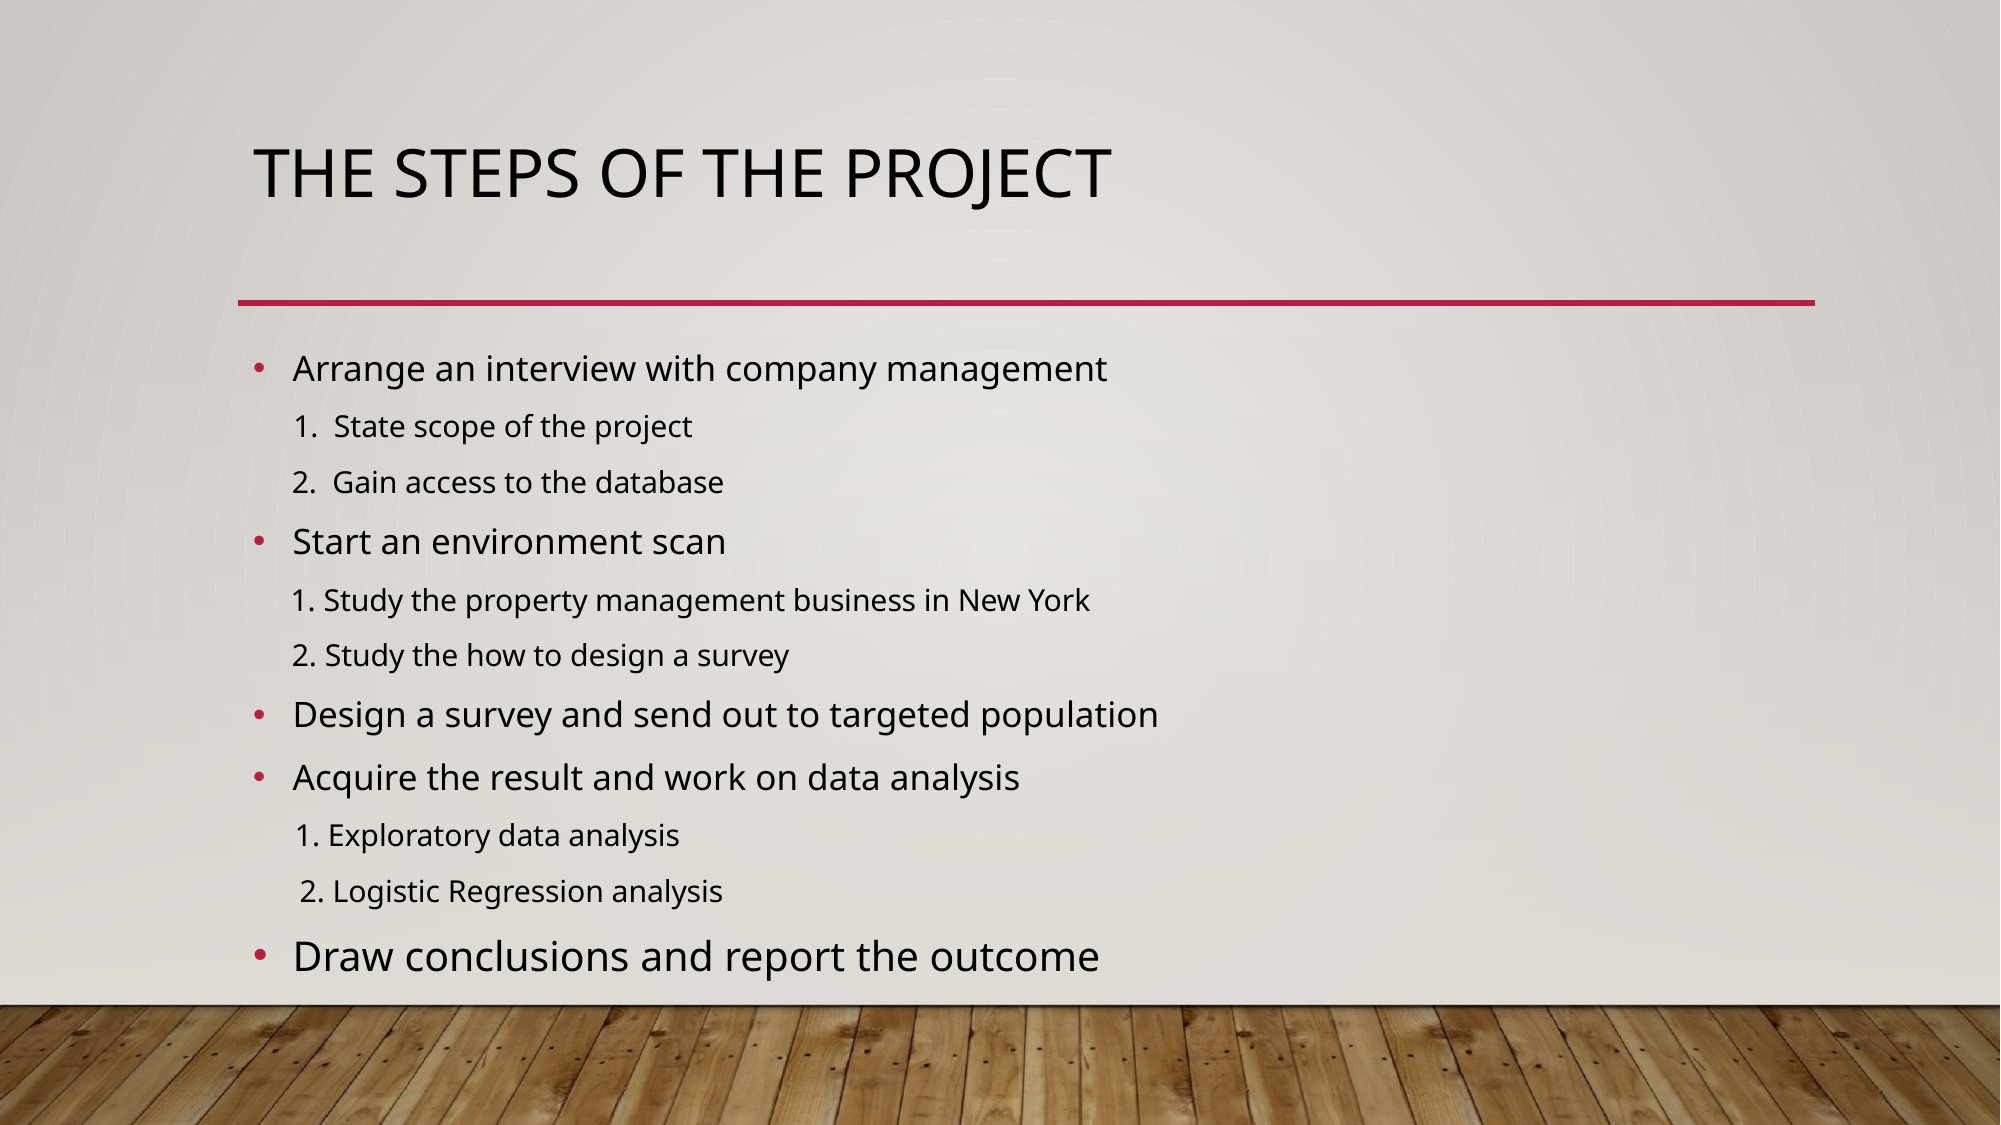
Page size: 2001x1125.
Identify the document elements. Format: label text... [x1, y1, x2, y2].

list Arrange an interview with company management 1. State scope of the project 2. Gain access to the database Start an environment scan 1. Study the property management business in New York 2. Study the how to design a survey Design a survey and send out to targeted population Acquire the result and work on data analysis 1. Exploratory data analysis 2. Logistic Regression analysis Draw conclusions and report the outcome [238, 330, 1814, 993]
title The steps of the project [238, 131, 1814, 305]
picture [0, 1005, 2000, 1125]
